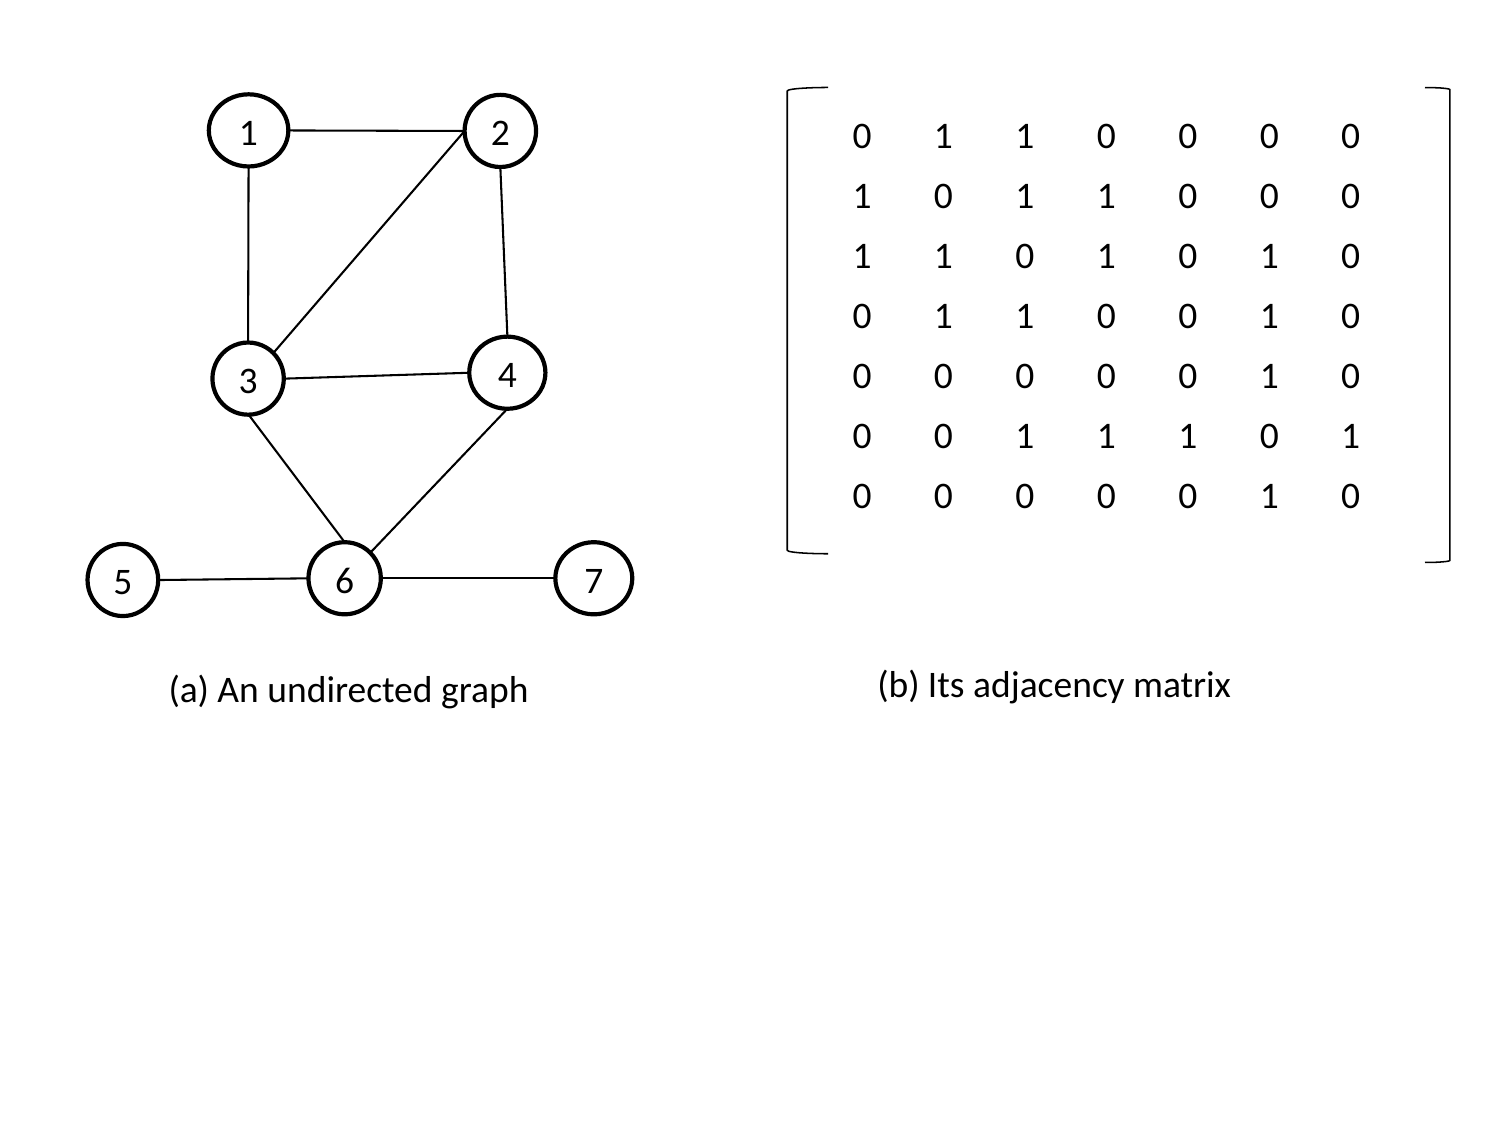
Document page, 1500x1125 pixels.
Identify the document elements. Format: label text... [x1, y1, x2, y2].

table_cell 0 [1163, 353, 1245, 413]
table_header 0 [1245, 112, 1326, 173]
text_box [87, 94, 633, 617]
table_cell 0 [1163, 473, 1245, 533]
table_header 1 [1000, 112, 1082, 173]
table_cell 1 [838, 173, 919, 233]
table_cell 0 [1245, 413, 1326, 473]
table_header 0 [1082, 112, 1163, 173]
table_cell 1 [1245, 293, 1326, 353]
table_header 0 [1326, 112, 1408, 173]
table_cell 0 [1326, 233, 1408, 293]
table_cell 1 [1245, 473, 1326, 533]
table_cell 1 [1082, 413, 1163, 473]
text_box [786, 86, 829, 555]
table_cell 0 [838, 353, 919, 413]
table_cell 0 [838, 413, 919, 473]
table_cell 1 [1163, 413, 1245, 473]
table_cell 1 [919, 293, 1000, 353]
table_cell 0 [919, 173, 1000, 233]
table_cell 0 [1082, 293, 1163, 353]
table_cell 1 [1000, 413, 1082, 473]
table_cell 0 [1326, 473, 1408, 533]
table_cell 1 [1000, 293, 1082, 353]
table_cell 0 [919, 353, 1000, 413]
table_cell 0 [1000, 233, 1082, 293]
table_cell 1 [1245, 353, 1326, 413]
table_cell 0 [1326, 293, 1408, 353]
text_box (b) Its adjacency matrix [862, 652, 1313, 713]
table_cell 1 [1326, 413, 1408, 473]
table_cell 0 [1326, 353, 1408, 413]
text_box (a) An undirected graph [153, 657, 604, 717]
text_box [1424, 86, 1451, 564]
table_cell 0 [919, 413, 1000, 473]
table_cell 0 [838, 473, 919, 533]
table_cell 0 [919, 473, 1000, 533]
table_cell 1 [919, 233, 1000, 293]
table_cell 0 [838, 293, 919, 353]
table_header 0 [838, 112, 919, 173]
table_cell 0 [1082, 473, 1163, 533]
table_cell 0 [1326, 173, 1408, 233]
table_cell 1 [1082, 173, 1163, 233]
table_header 1 [919, 112, 1000, 173]
table_cell 0 [1163, 293, 1245, 353]
table_cell 1 [1000, 173, 1082, 233]
table_cell 0 [1163, 173, 1245, 233]
table_cell 0 [1245, 173, 1326, 233]
table_cell 1 [1082, 233, 1163, 293]
table_cell 0 [1000, 353, 1082, 413]
table_cell 0 [1000, 473, 1082, 533]
table_cell 1 [1245, 233, 1326, 293]
table_cell 0 [1082, 353, 1163, 413]
table_cell 0 [1163, 233, 1245, 293]
table_header 0 [1163, 112, 1245, 173]
table_cell 1 [838, 233, 919, 293]
